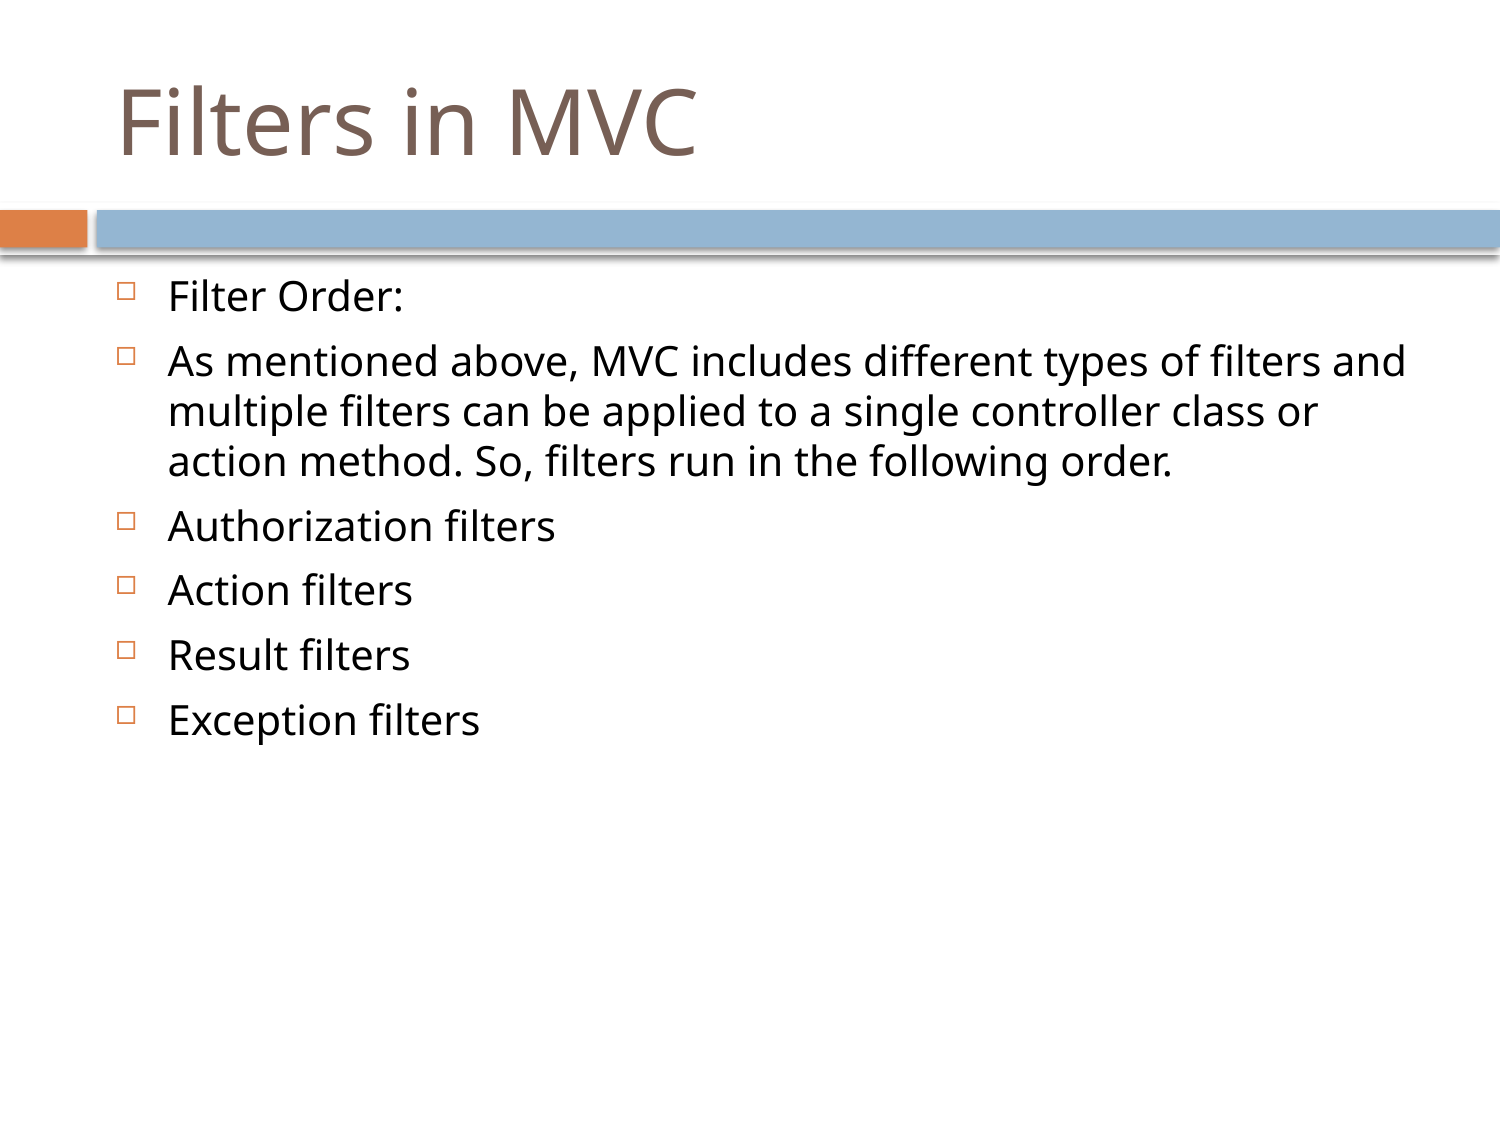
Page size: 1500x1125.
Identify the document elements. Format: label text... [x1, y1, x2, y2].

title Filters in MVC [100, 37, 1438, 200]
list Filter Order: As mentioned above, MVC includes different types of filters and multiple filters can be applied to a single controller class or action method. So, filters run in the following order. Authorization filters Action filters Result filters Exception filters [100, 262, 1438, 1000]
